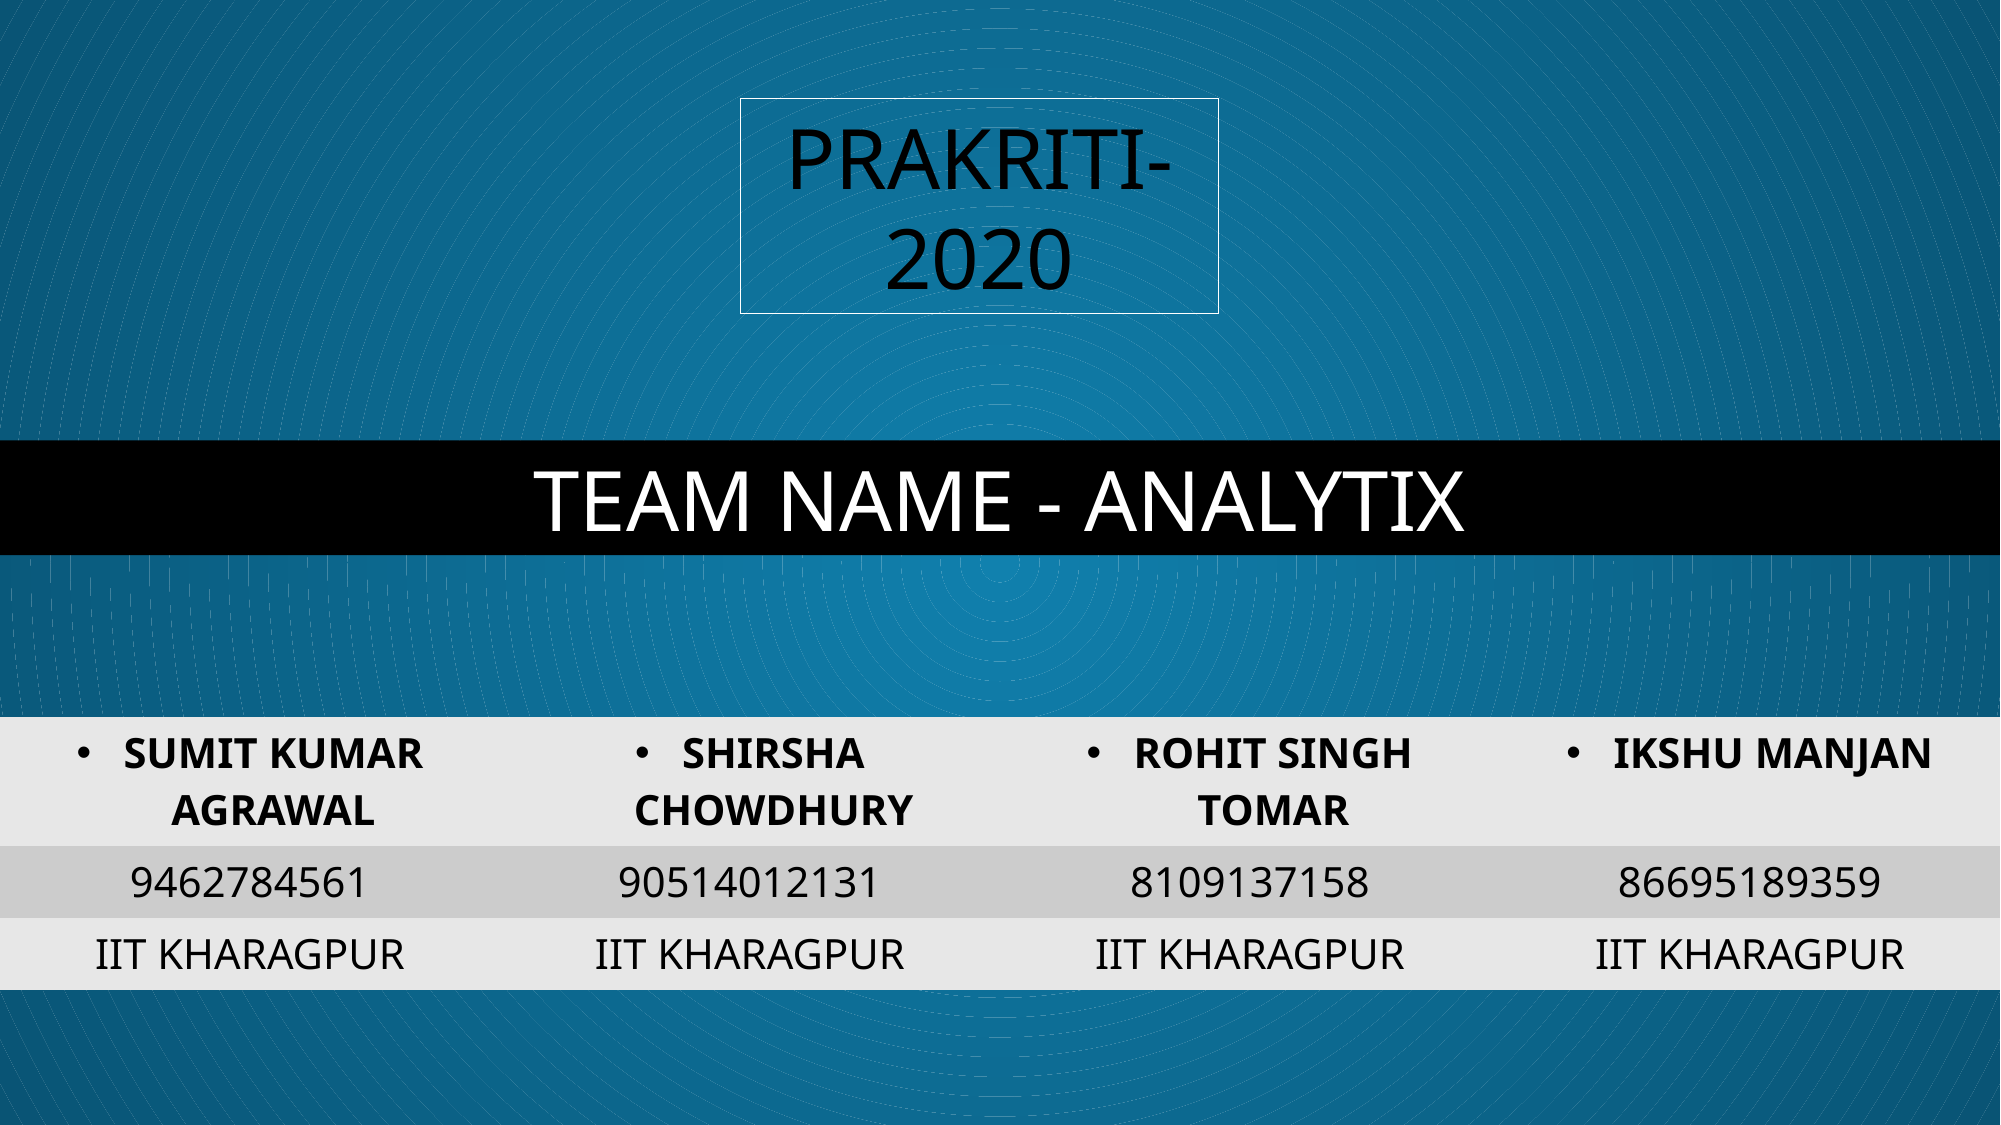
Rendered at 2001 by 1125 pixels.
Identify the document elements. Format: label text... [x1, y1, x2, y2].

table_cell 9462784561 [0, 846, 500, 918]
table_header IKSHU MANJAN [1500, 717, 2000, 846]
text_box PRAKRITI-2020 [740, 98, 1219, 314]
table_header SHIRSHA CHOWDHURY [500, 717, 1000, 846]
table_cell IIT KHARAGPUR [500, 918, 1000, 990]
text_box TEAM NAME - ANALYTIX [0, 440, 2000, 556]
table_cell 86695189359 [1500, 846, 2000, 918]
table_cell IIT KHARAGPUR [1000, 918, 1500, 990]
table_header SUMIT KUMAR AGRAWAL [0, 717, 500, 846]
table_cell 8109137158 [1000, 846, 1500, 918]
table_header ROHIT SINGH TOMAR [1000, 717, 1500, 846]
table_cell IIT KHARAGPUR [1500, 918, 2000, 990]
table_cell 90514012131 [500, 846, 1000, 918]
table_cell IIT KHARAGPUR [0, 918, 500, 990]
